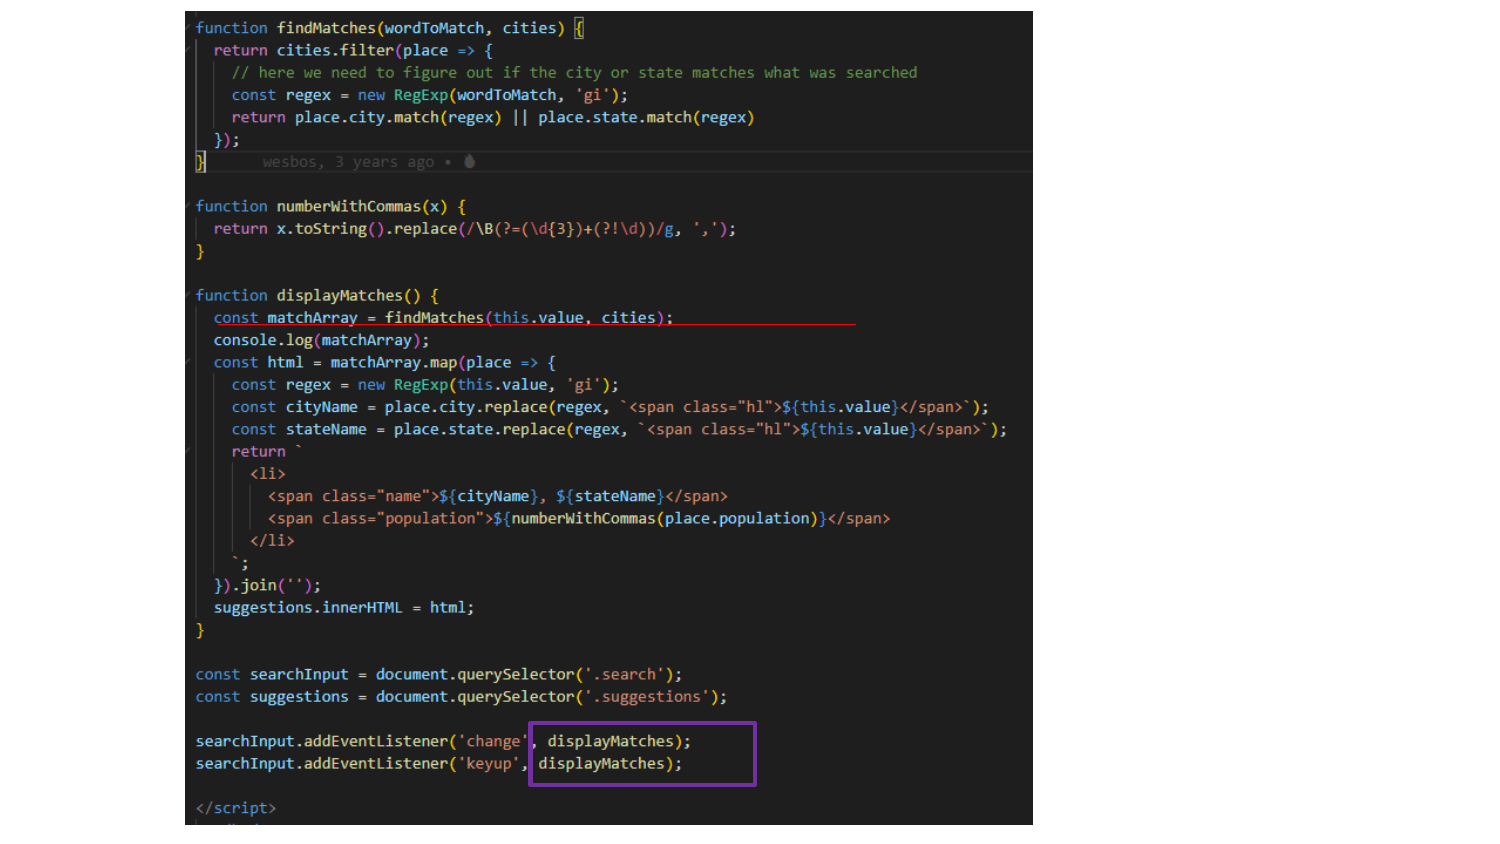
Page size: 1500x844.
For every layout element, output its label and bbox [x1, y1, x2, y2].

picture [184, 10, 1033, 825]
